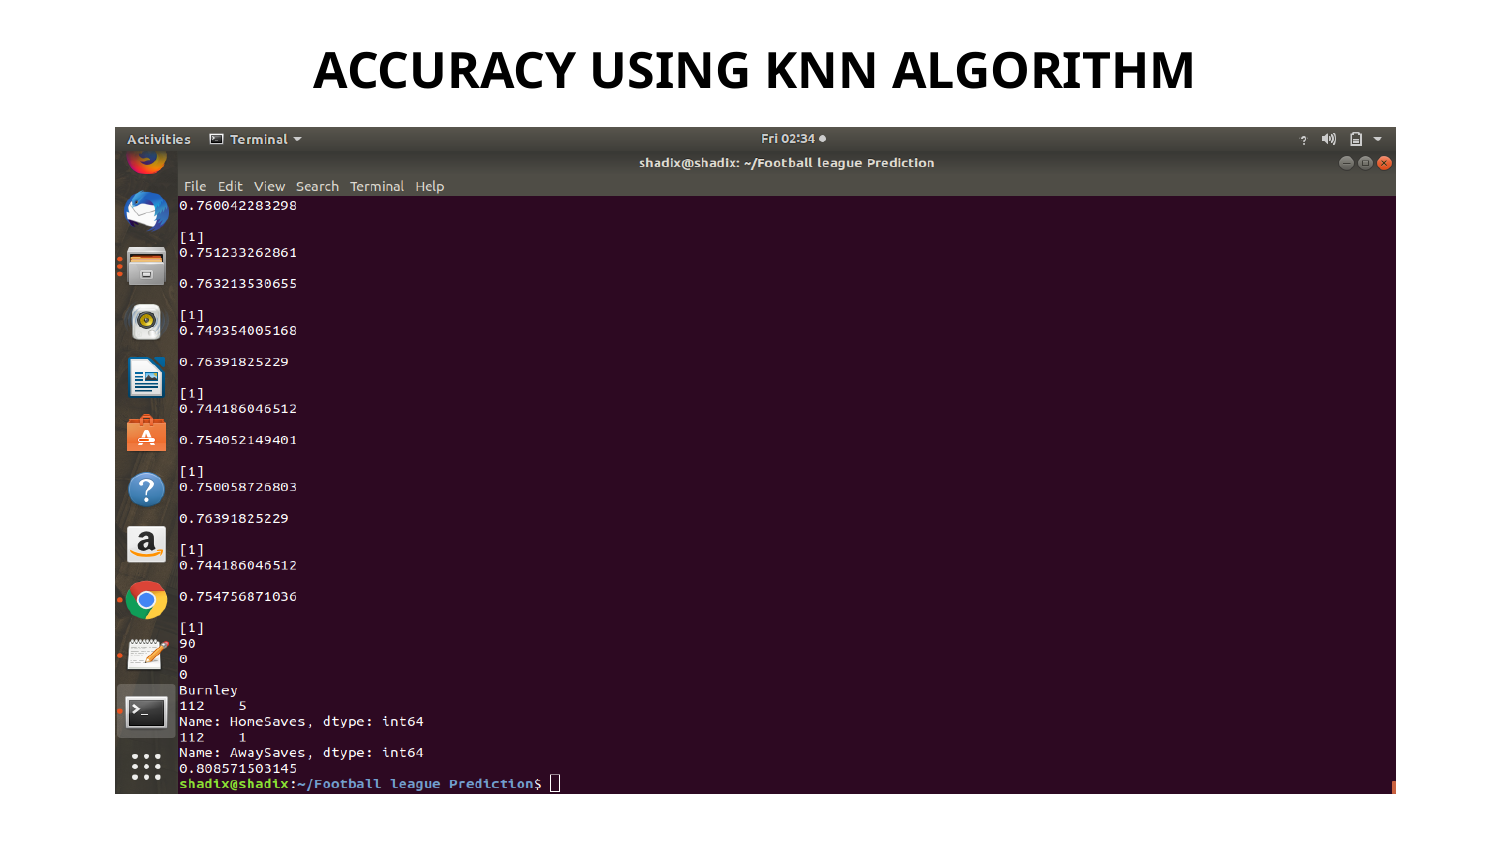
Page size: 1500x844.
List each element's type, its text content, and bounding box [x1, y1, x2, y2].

text_box ACCURACY USING KNN ALGORITHM [115, 23, 1396, 127]
picture [114, 127, 1397, 794]
